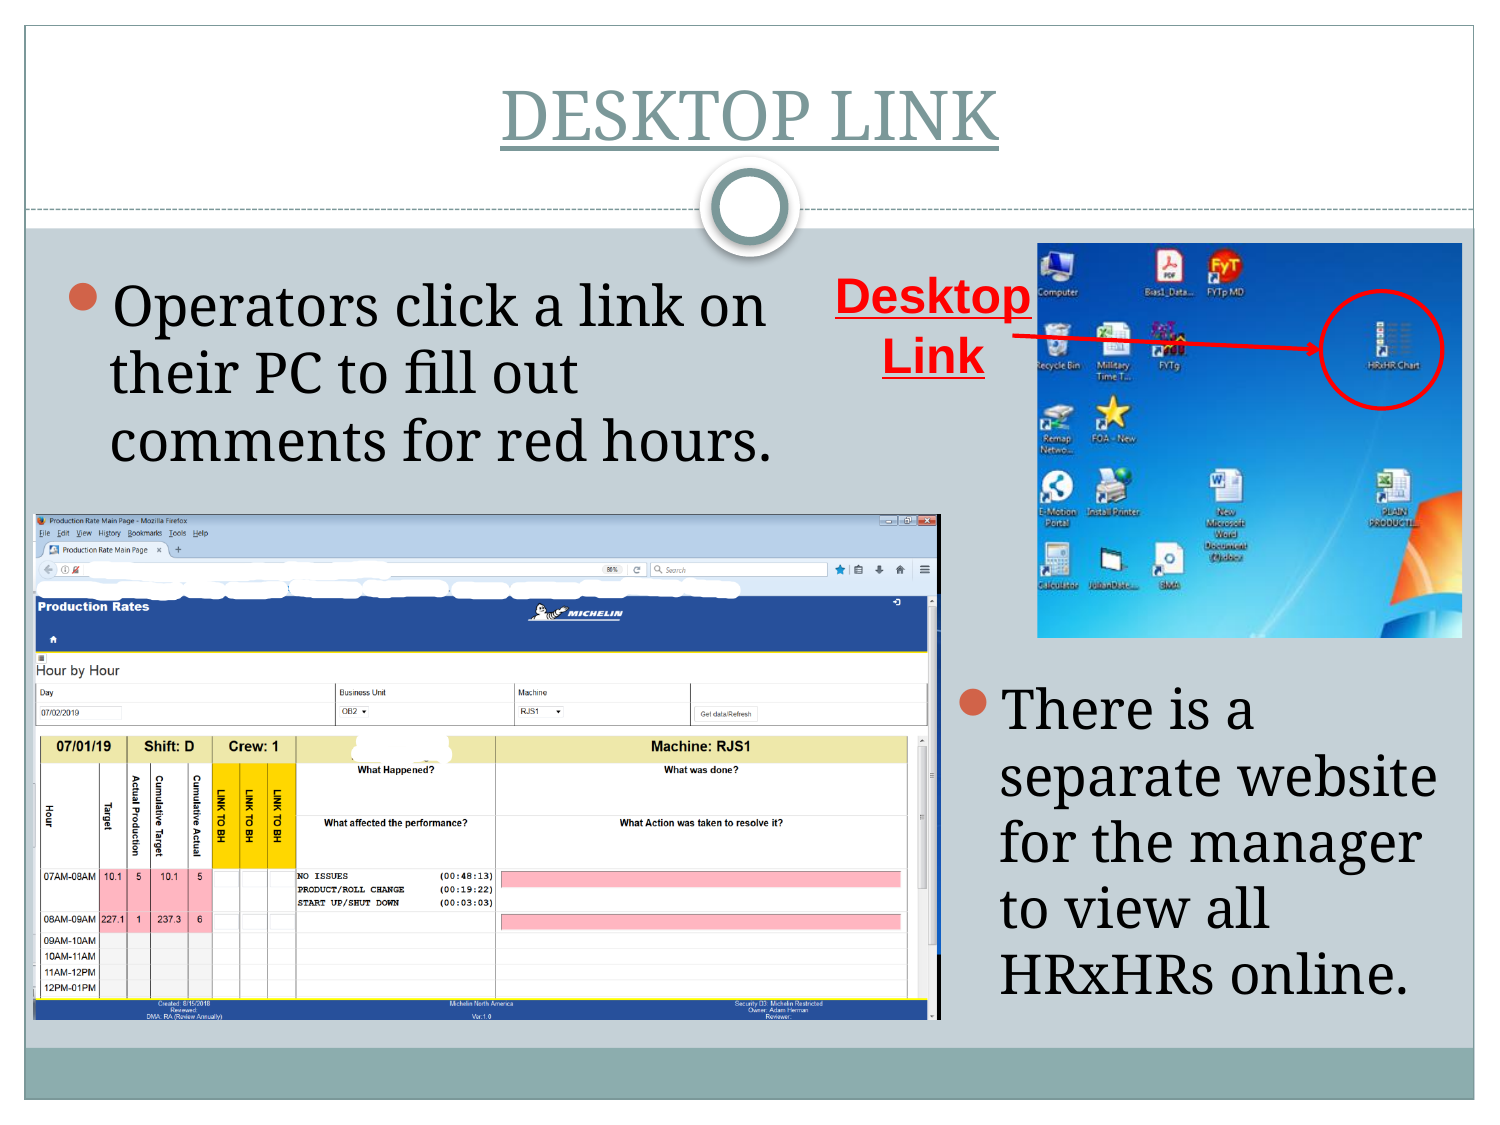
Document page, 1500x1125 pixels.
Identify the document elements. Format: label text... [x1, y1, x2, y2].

text_box Operators click a link on their PC to fill out comments for red hours. [50, 262, 811, 488]
text_box There is a separate website for the manager to view all HRxHRs online. [940, 667, 1463, 1034]
text_box DESKTOP LINK [49, 37, 1450, 162]
picture [1037, 222, 1463, 638]
text_box Desktop Link [810, 256, 1032, 444]
picture [33, 514, 941, 1021]
